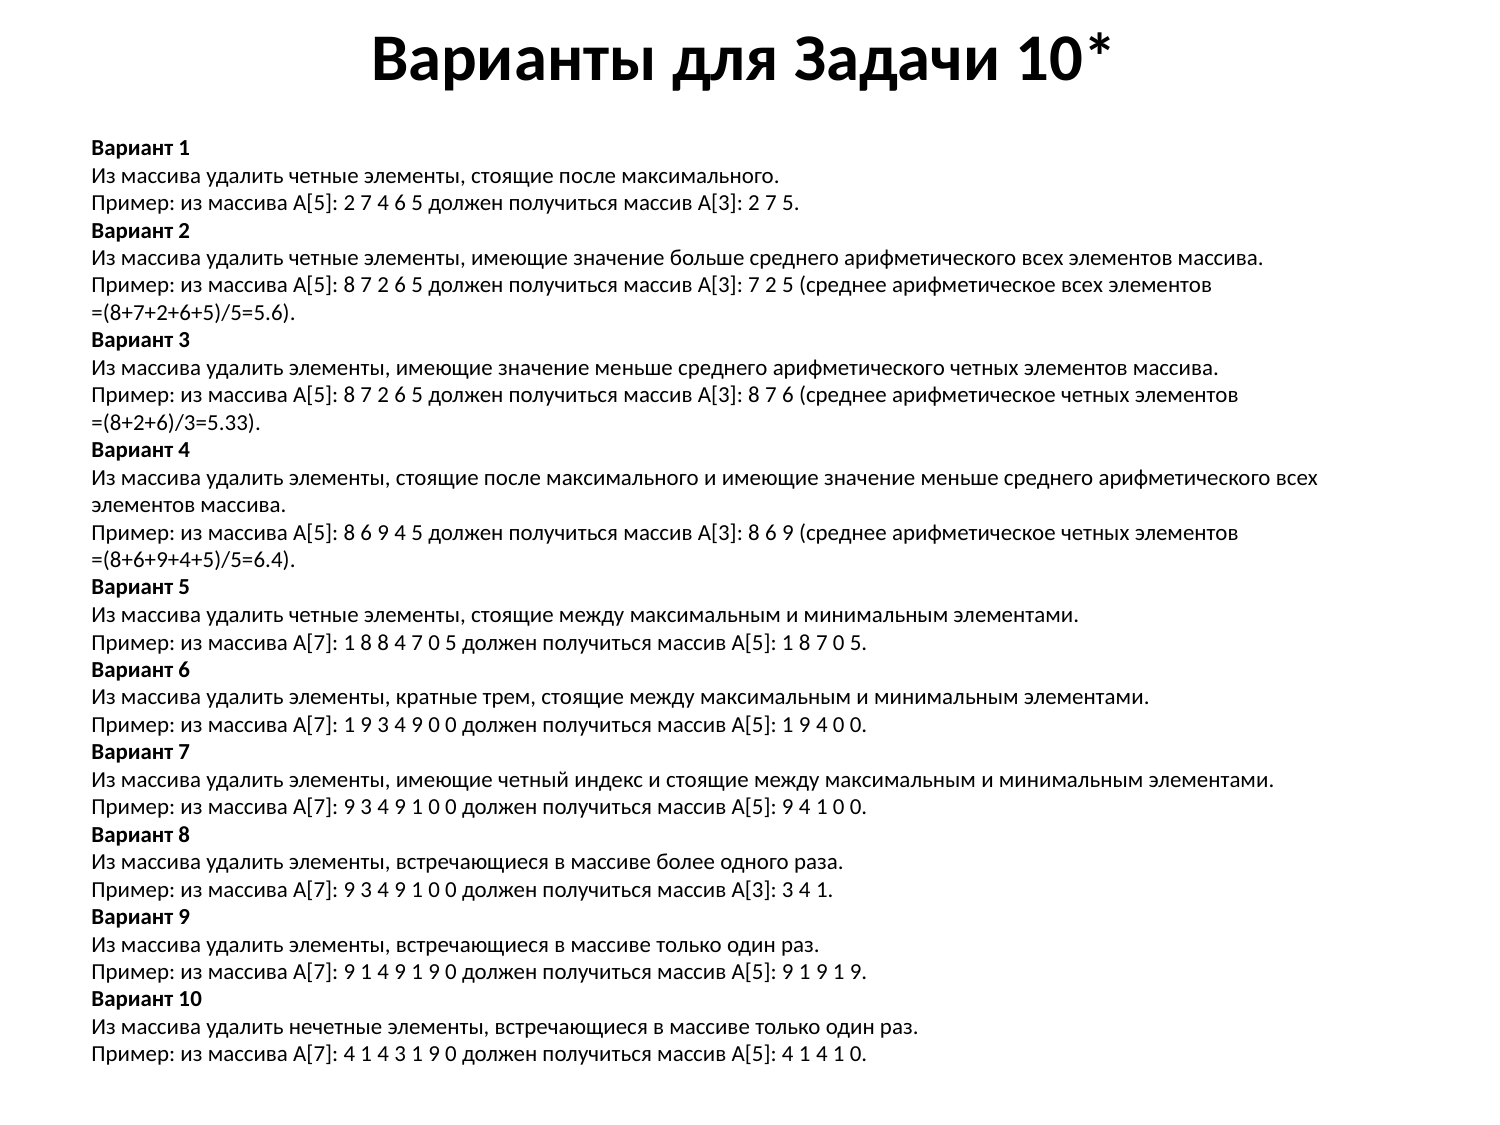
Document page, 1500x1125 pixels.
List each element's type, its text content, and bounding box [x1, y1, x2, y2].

title Варианты для Задачи 10* [29, 19, 1459, 88]
text_box Вариант 1 Из массива удалить четные элементы, стоящие после максимального. Пример: из массива A[5]: 2 7 4 6 5 должен получиться массив A[3]: 2 7 5. Вариант 2 Из массива удалить четные элементы, имеющие значение больше среднего арифметического всех элементов массива. Пример: из массива A[5]: 8 7 2 6 5 должен получиться массив A[3]: 7 2 5 (среднее арифметическое всех элементов =(8+7+2+6+5)/5=5.6). Вариант 3 Из массива удалить элементы, имеющие значение меньше среднего арифметического четных элементов массива. Пример: из массива A[5]: 8 7 2 6 5 должен получиться массив A[3]: 8 7 6 (среднее арифметическое четных элементов =(8+2+6)/3=5.33). Вариант 4 Из массива удалить элементы, стоящие после максимального и имеющие значение меньше среднего арифметического всех элементов массива. Пример: из массива A[5]: 8 6 9 4 5 должен получиться массив A[3]: 8 6 9 (среднее арифметическое четных элементов =(8+6+9+4+5)/5=6.4). Вариант 5 Из массива удалить четные элементы, стоящие между максимальным и минимальным элементами. Пример: из массива A[7]: 1 8 8 4 7 0 5 должен получиться массив A[5]: 1 8 7 0 5. Вариант 6 Из массива удалить элементы, кратные трем, стоящие между максимальным и минимальным элементами. Пример: из массива A[7]: 1 9 3 4 9 0 0 должен получиться массив A[5]: 1 9 4 0 0. Вариант 7 Из массива удалить элементы, имеющие четный индекс и стоящие между максимальным и минимальным элементами. Пример: из массива A[7]: 9 3 4 9 1 0 0 должен получиться массив A[5]: 9 4 1 0 0. Вариант 8 Из массива удалить элементы, встречающиеся в массиве более одного раза. Пример: из массива A[7]: 9 3 4 9 1 0 0 должен получиться массив A[3]: 3 4 1. Вариант 9 Из массива удалить элементы, встречающиеся в массиве только один раз. Пример: из массива A[7]: 9 1 4 9 1 9 0 должен получиться массив A[5]: 9 1 9 1 9. Вариант 10 Из массива удалить нечетные элементы, встречающиеся в массиве только один раз. Пример: из массива A[7]: 4 1 4 3 1 9 0 должен получиться массив A[5]: 4 1 4 1 0. [76, 125, 1412, 1074]
